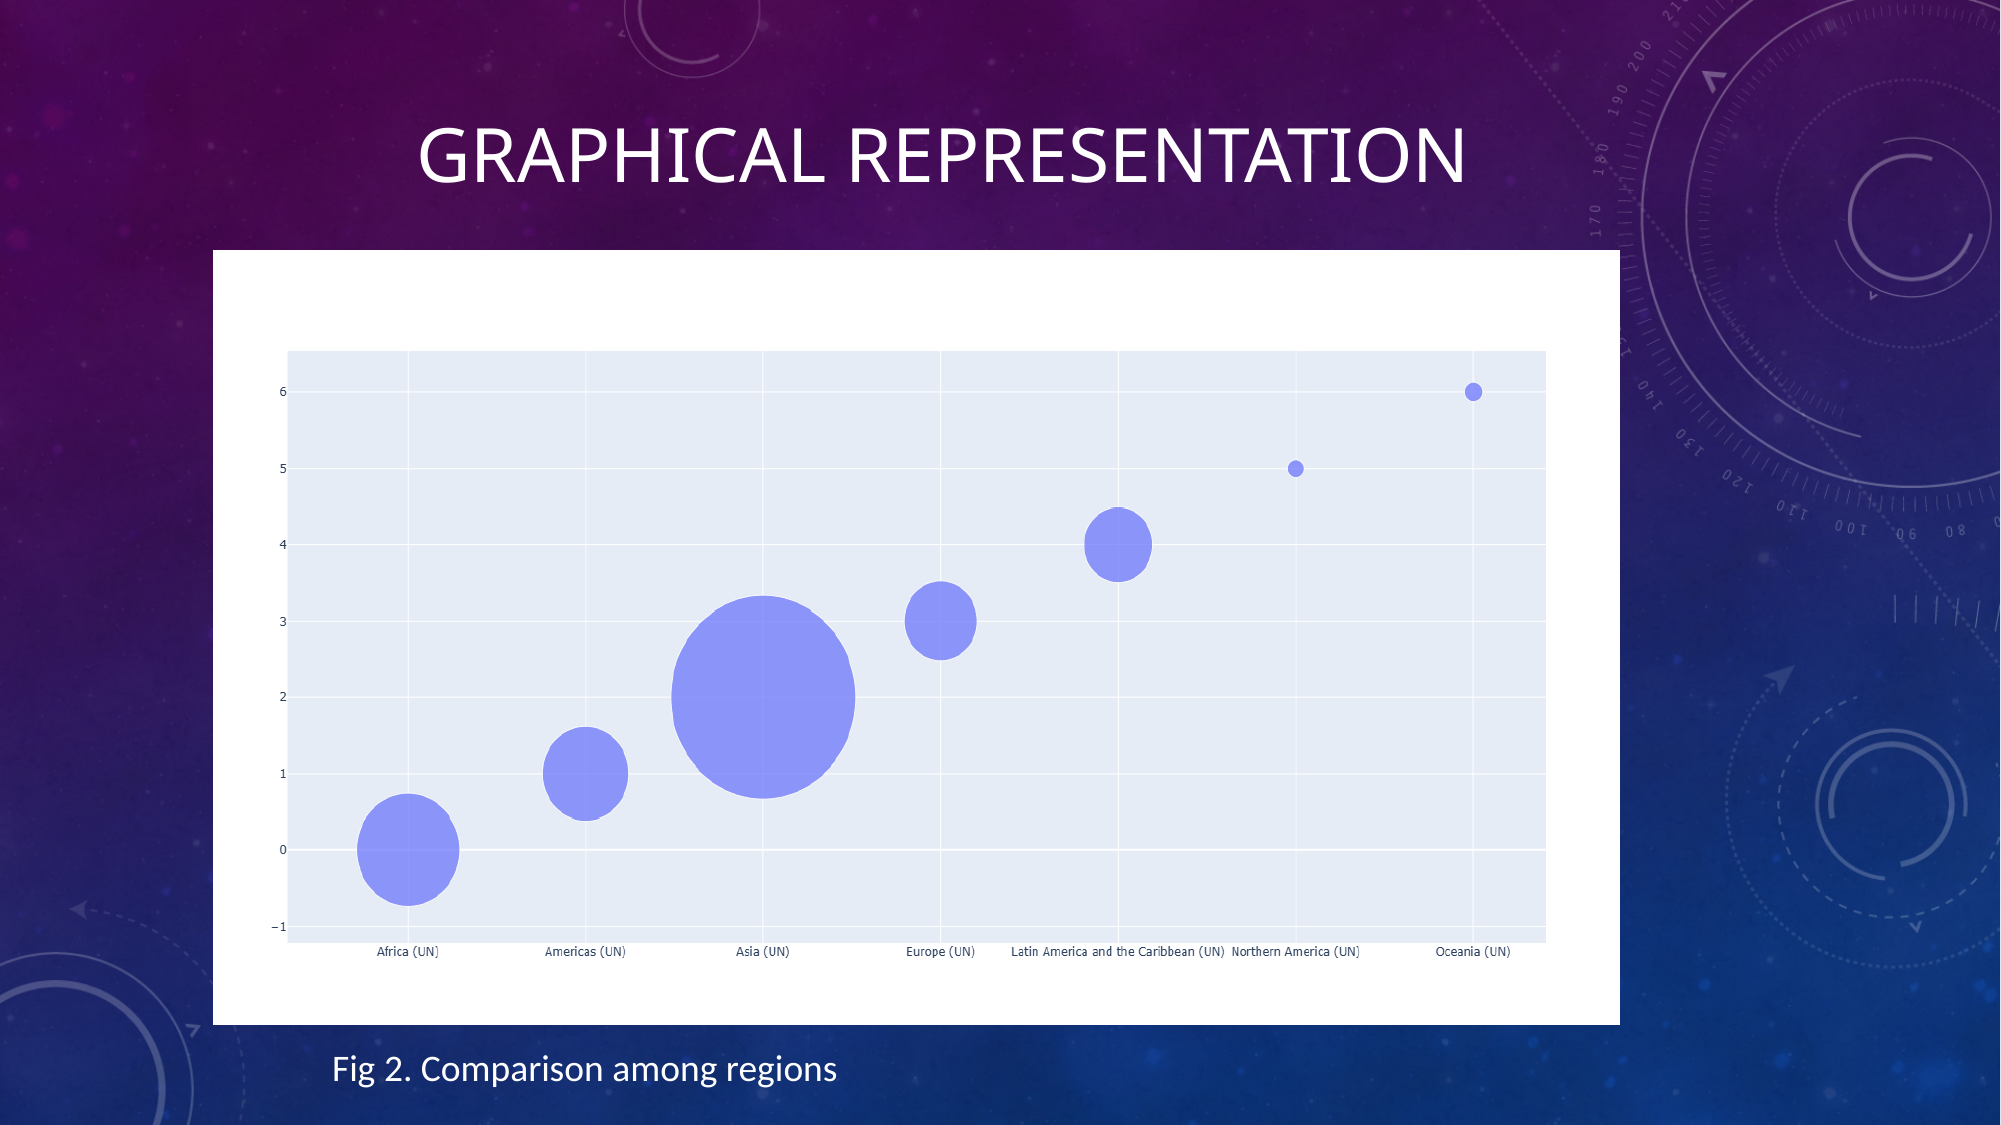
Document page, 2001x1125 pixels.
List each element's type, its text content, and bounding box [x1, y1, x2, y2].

picture [0, 0, 2001, 1125]
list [213, 250, 1620, 1026]
title Graphical representation [112, 99, 1775, 339]
text_box Fig 2. Comparison among regions [317, 1037, 1294, 1097]
